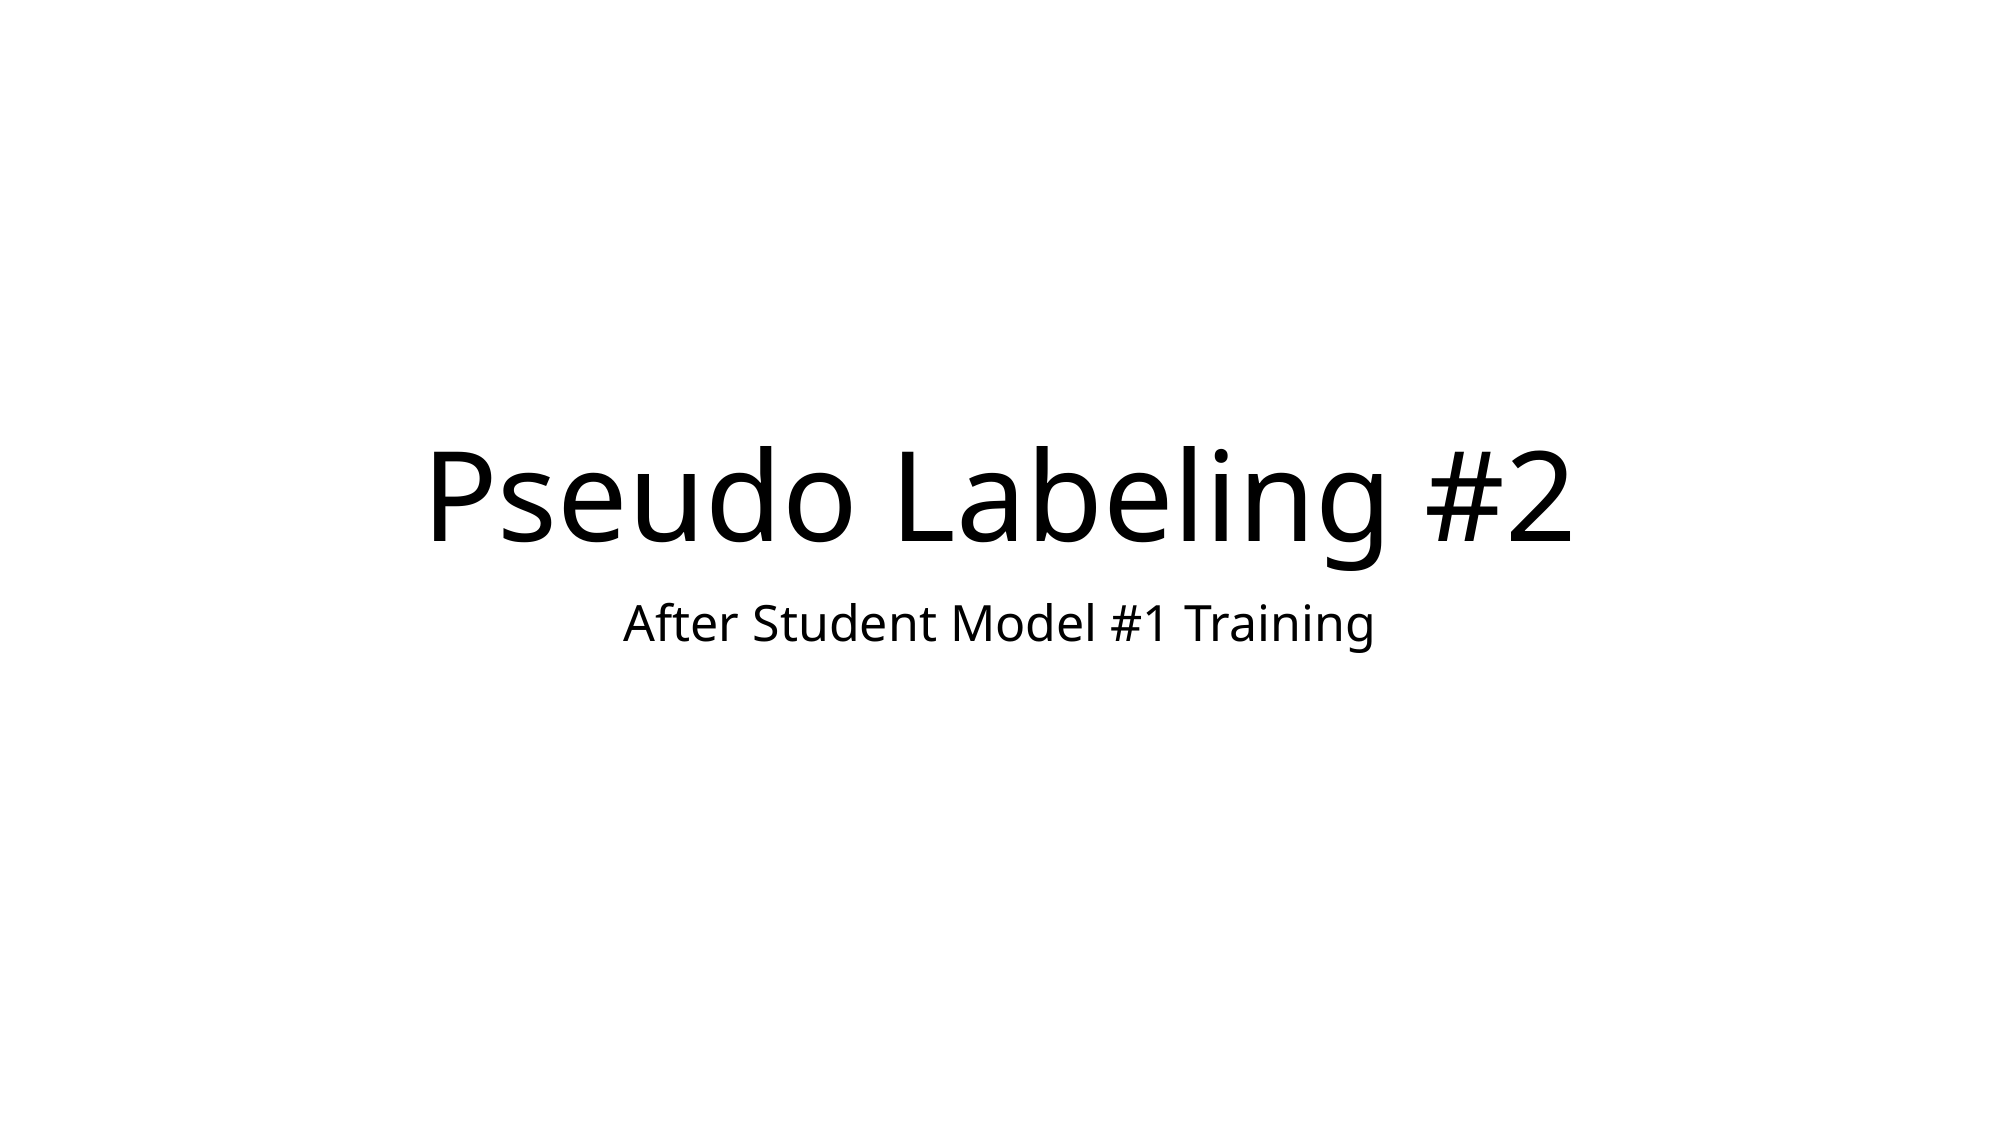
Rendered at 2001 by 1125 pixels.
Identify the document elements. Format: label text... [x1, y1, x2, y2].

subtitle After Student Model #1 Training [249, 590, 1750, 863]
title Pseudo Labeling #2 [249, 184, 1750, 576]
